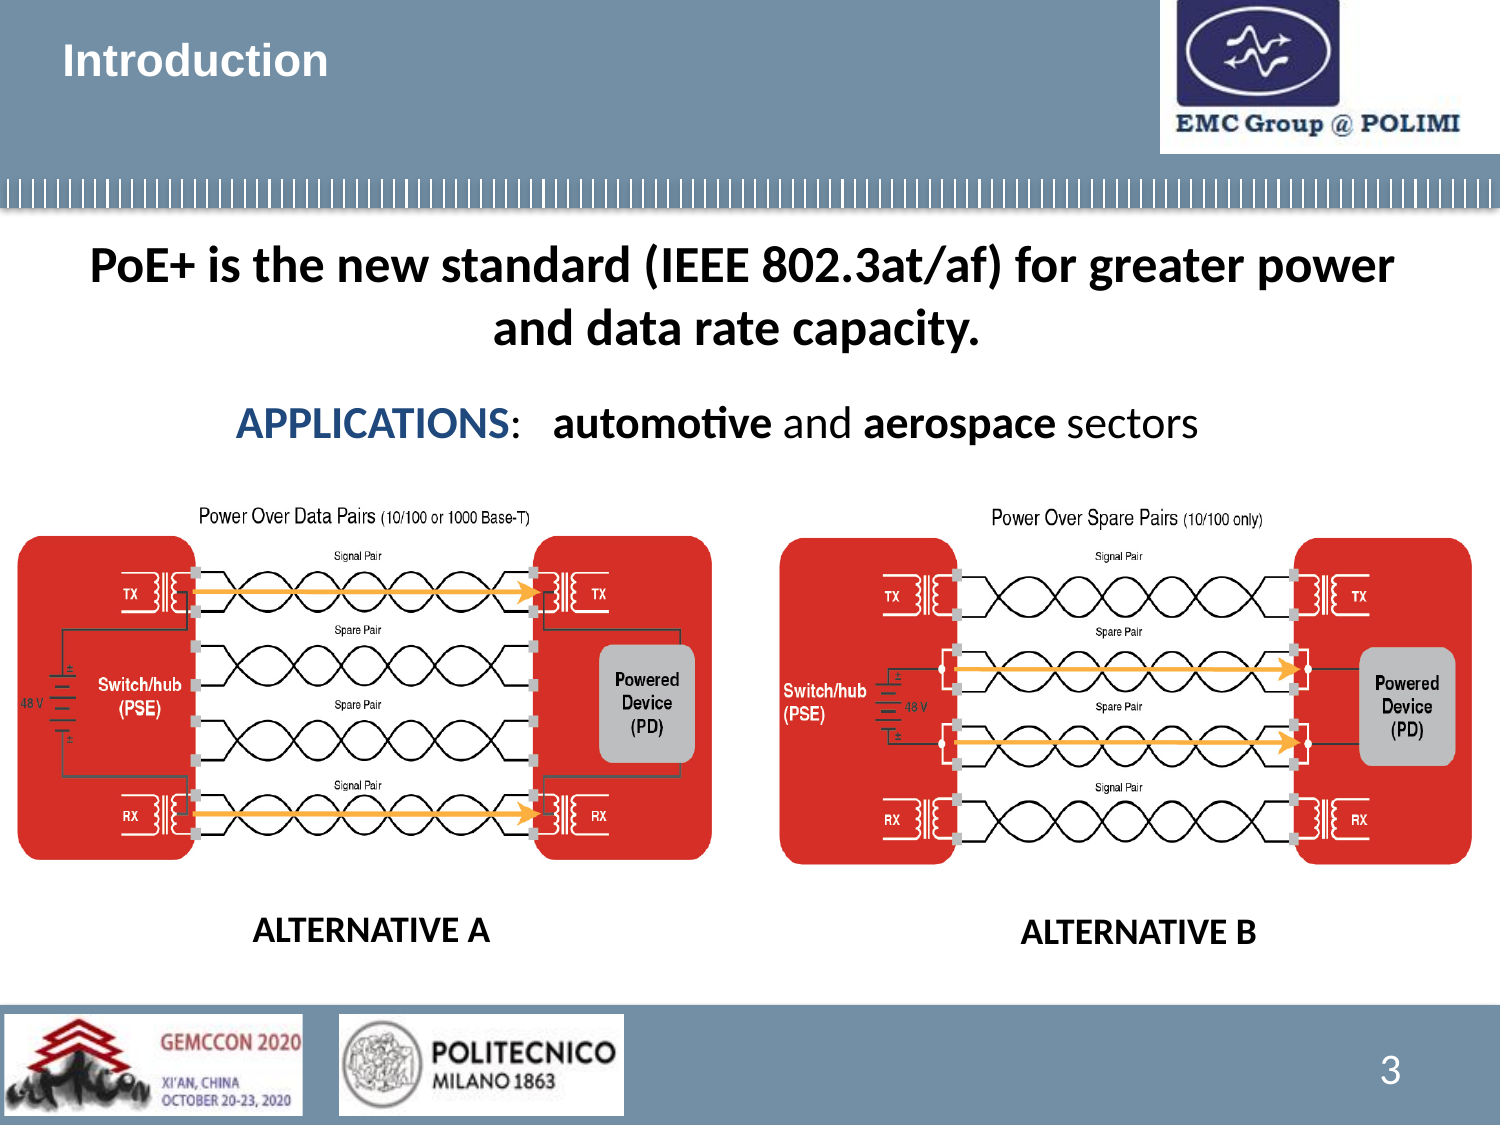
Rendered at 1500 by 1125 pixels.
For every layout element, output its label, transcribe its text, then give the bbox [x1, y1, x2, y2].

text_box ALTERNATIVE A [237, 897, 653, 958]
text_box PoE+ is the new standard (IEEE 802.3at/af) for greater power and data rate capacity. [30, 223, 1455, 363]
picture [4, 1014, 303, 1116]
text_box ALTERNATIVE B [1005, 900, 1421, 960]
picture [1160, 0, 1500, 154]
picture [1, 498, 726, 882]
text_box APPLICATIONS: automotive and aerospace sectors [220, 385, 1265, 456]
picture [339, 1014, 624, 1116]
title Introduction [47, 22, 1455, 161]
picture [774, 497, 1484, 870]
